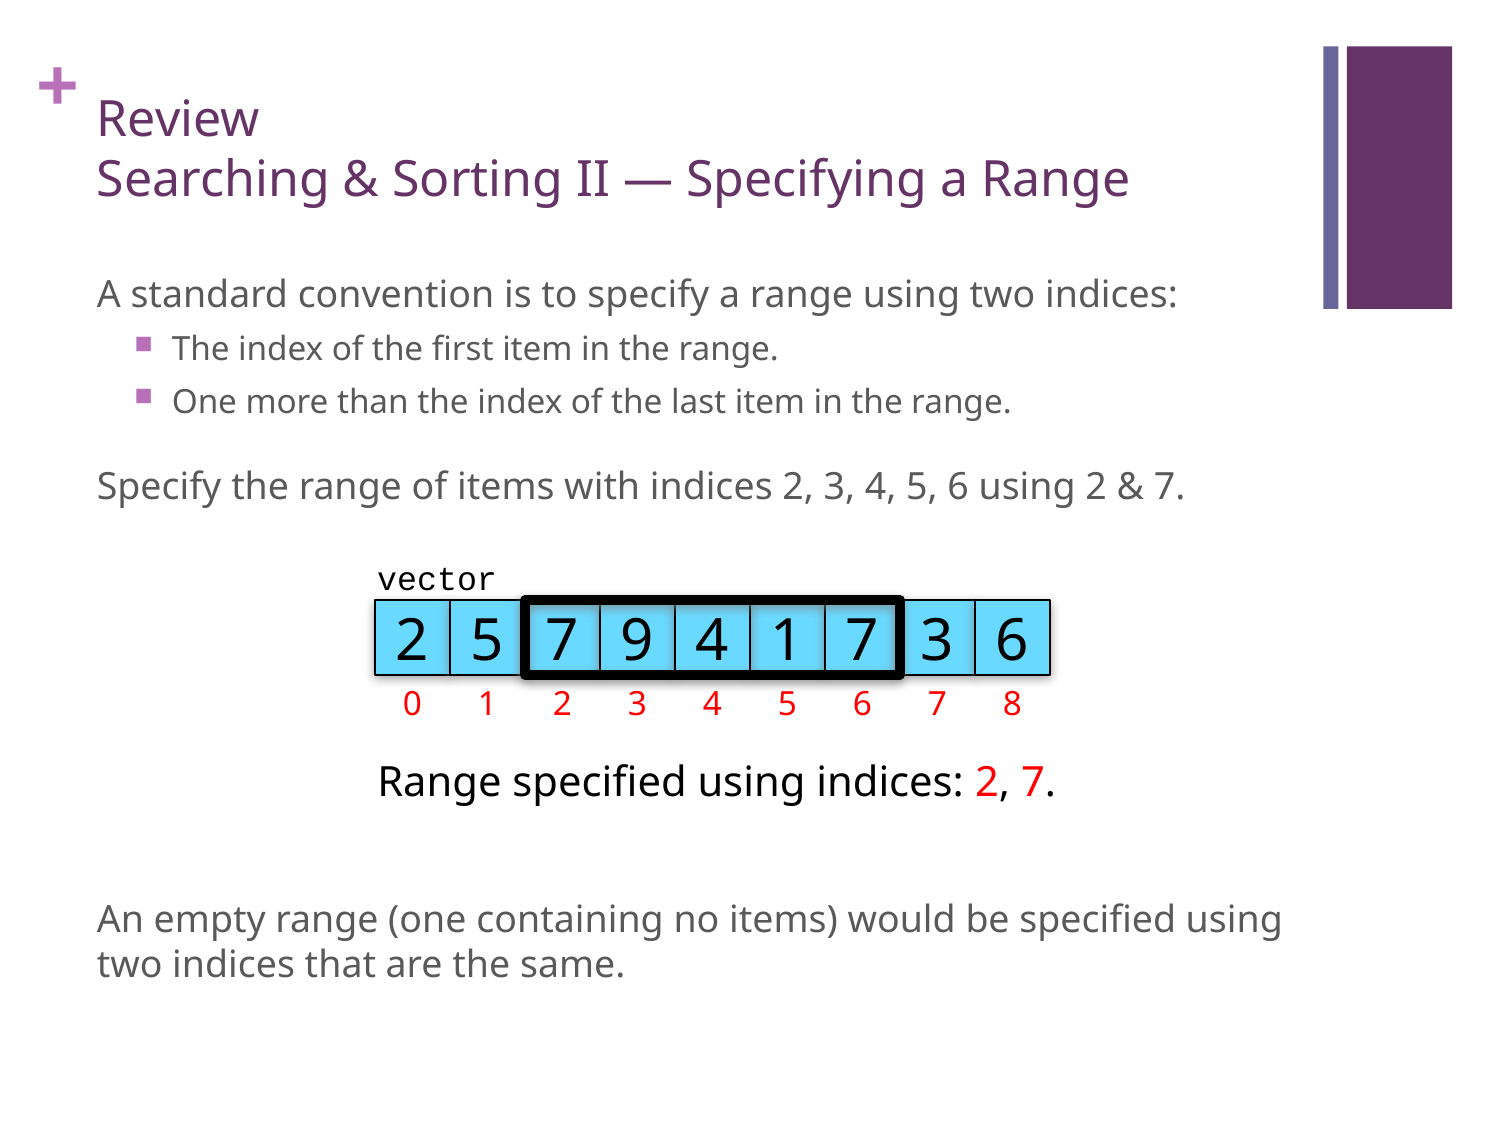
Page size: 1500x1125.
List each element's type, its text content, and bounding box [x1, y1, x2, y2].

text_box 2 [374, 605, 443, 674]
text_box 6 [824, 685, 899, 730]
text_box 4 [674, 686, 749, 730]
text_box 5 [749, 686, 824, 730]
text_box 8 [974, 674, 1050, 730]
text_box 7 [899, 674, 974, 730]
text_box [524, 599, 901, 676]
text_box 3 [904, 599, 971, 674]
text_box 3 [599, 686, 674, 730]
text_box 6 [974, 599, 1051, 676]
text_box 0 [374, 674, 449, 730]
title Review Searching & Sorting II — Specifying a Range [81, 79, 1322, 238]
text_box 1 [449, 674, 524, 730]
text_box vector [362, 549, 738, 605]
list A standard convention is to specify a range using two indices: The index of the first item in the range. One more than the index of the last item in the range. Specify the range of items with indices 2, 3, 4, 5, 6 using 2 & 7. An empty range (one containing no items) would be specified using two indices that are the same. [81, 262, 1322, 1038]
text_box Range specified using indices: 2, 7. [362, 746, 1075, 812]
text_box 2 [524, 685, 599, 730]
text_box 5 [449, 605, 516, 674]
